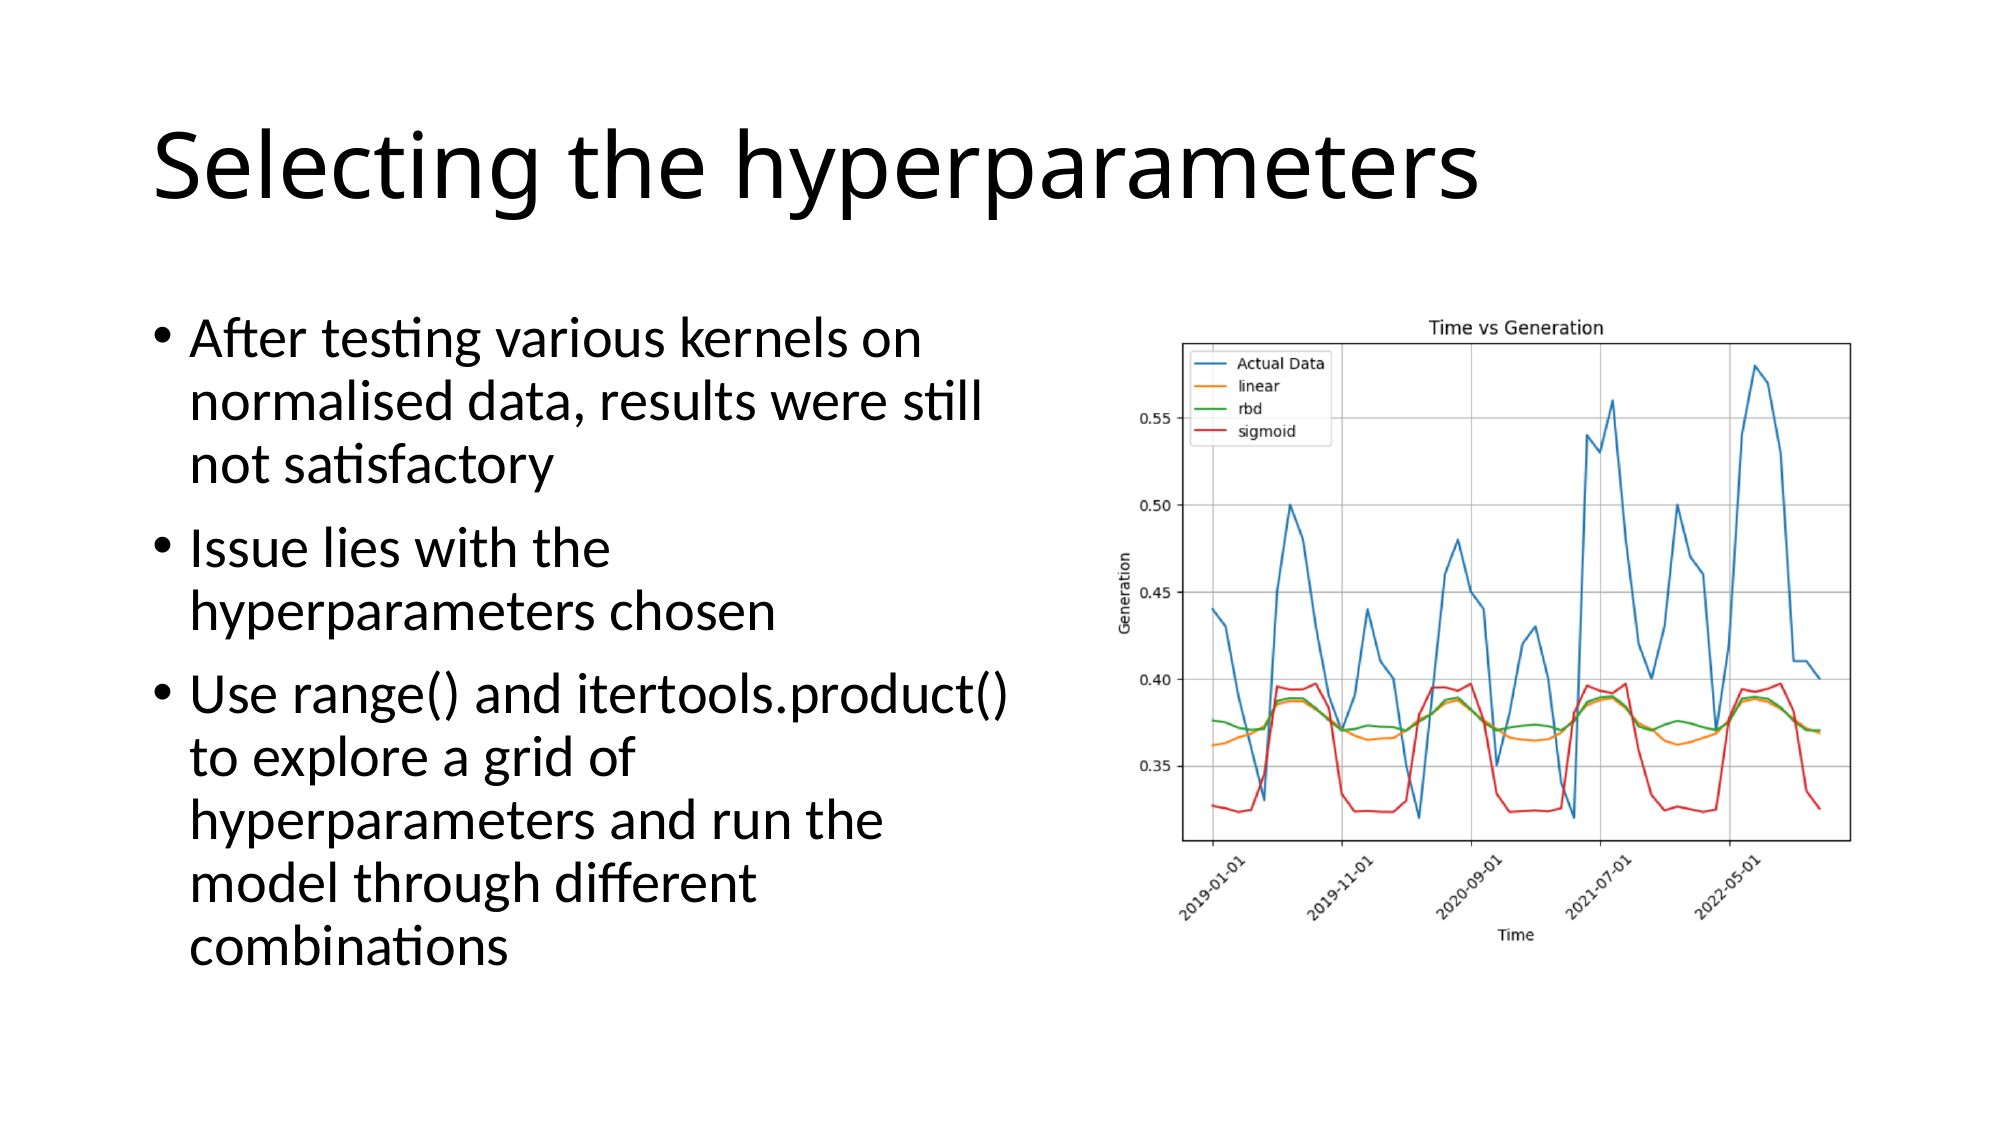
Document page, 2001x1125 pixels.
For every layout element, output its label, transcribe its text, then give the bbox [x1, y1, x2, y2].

title Selecting the hyperparameters [137, 59, 1863, 278]
picture [1108, 311, 1855, 951]
list After testing various kernels on normalised data, results were still not satisfactory Issue lies with the hyperparameters chosen Use range() and itertools.product() to explore a grid of hyperparameters and run the model through different combinations [137, 299, 1044, 1014]
